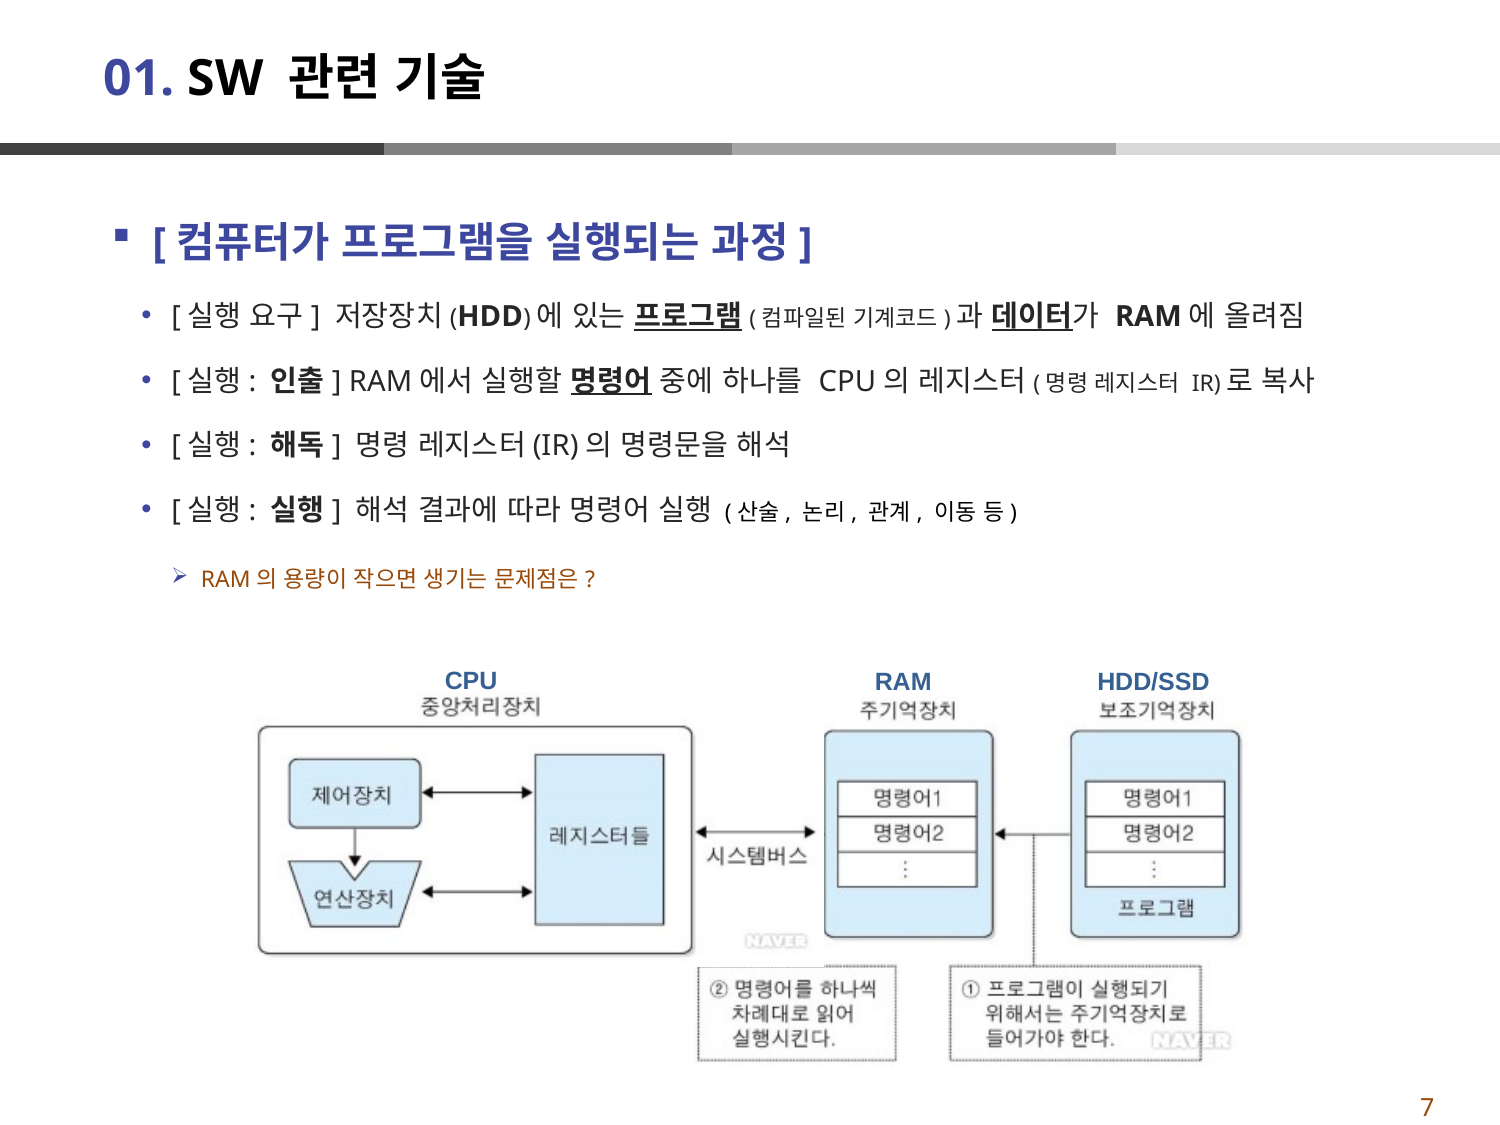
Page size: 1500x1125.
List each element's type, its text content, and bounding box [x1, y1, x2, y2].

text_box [229, 656, 1254, 1079]
title 01. SW 관련 기술 [88, 30, 1211, 121]
list [컴퓨터가 프로그램을 실행되는 과정] [실행 요구] 저장장치(HDD)에 있는 프로그램(컴파일된 기계코드)과 데이터가 RAM에 올려짐 [실행: 인출] RAM에서 실행할 명령어 중에 하나를 CPU의 레지스터(명령 레지스터 IR)로 복사 [실행: 해독] 명령 레지스터(IR)의 명령문을 해석 [실행: 실행] 해석 결과에 따라 명령어 실행 (산술, 논리, 관계, 이동 등) RAM의 용량이 작으면 생기는 문제점은? [52, 182, 1412, 692]
